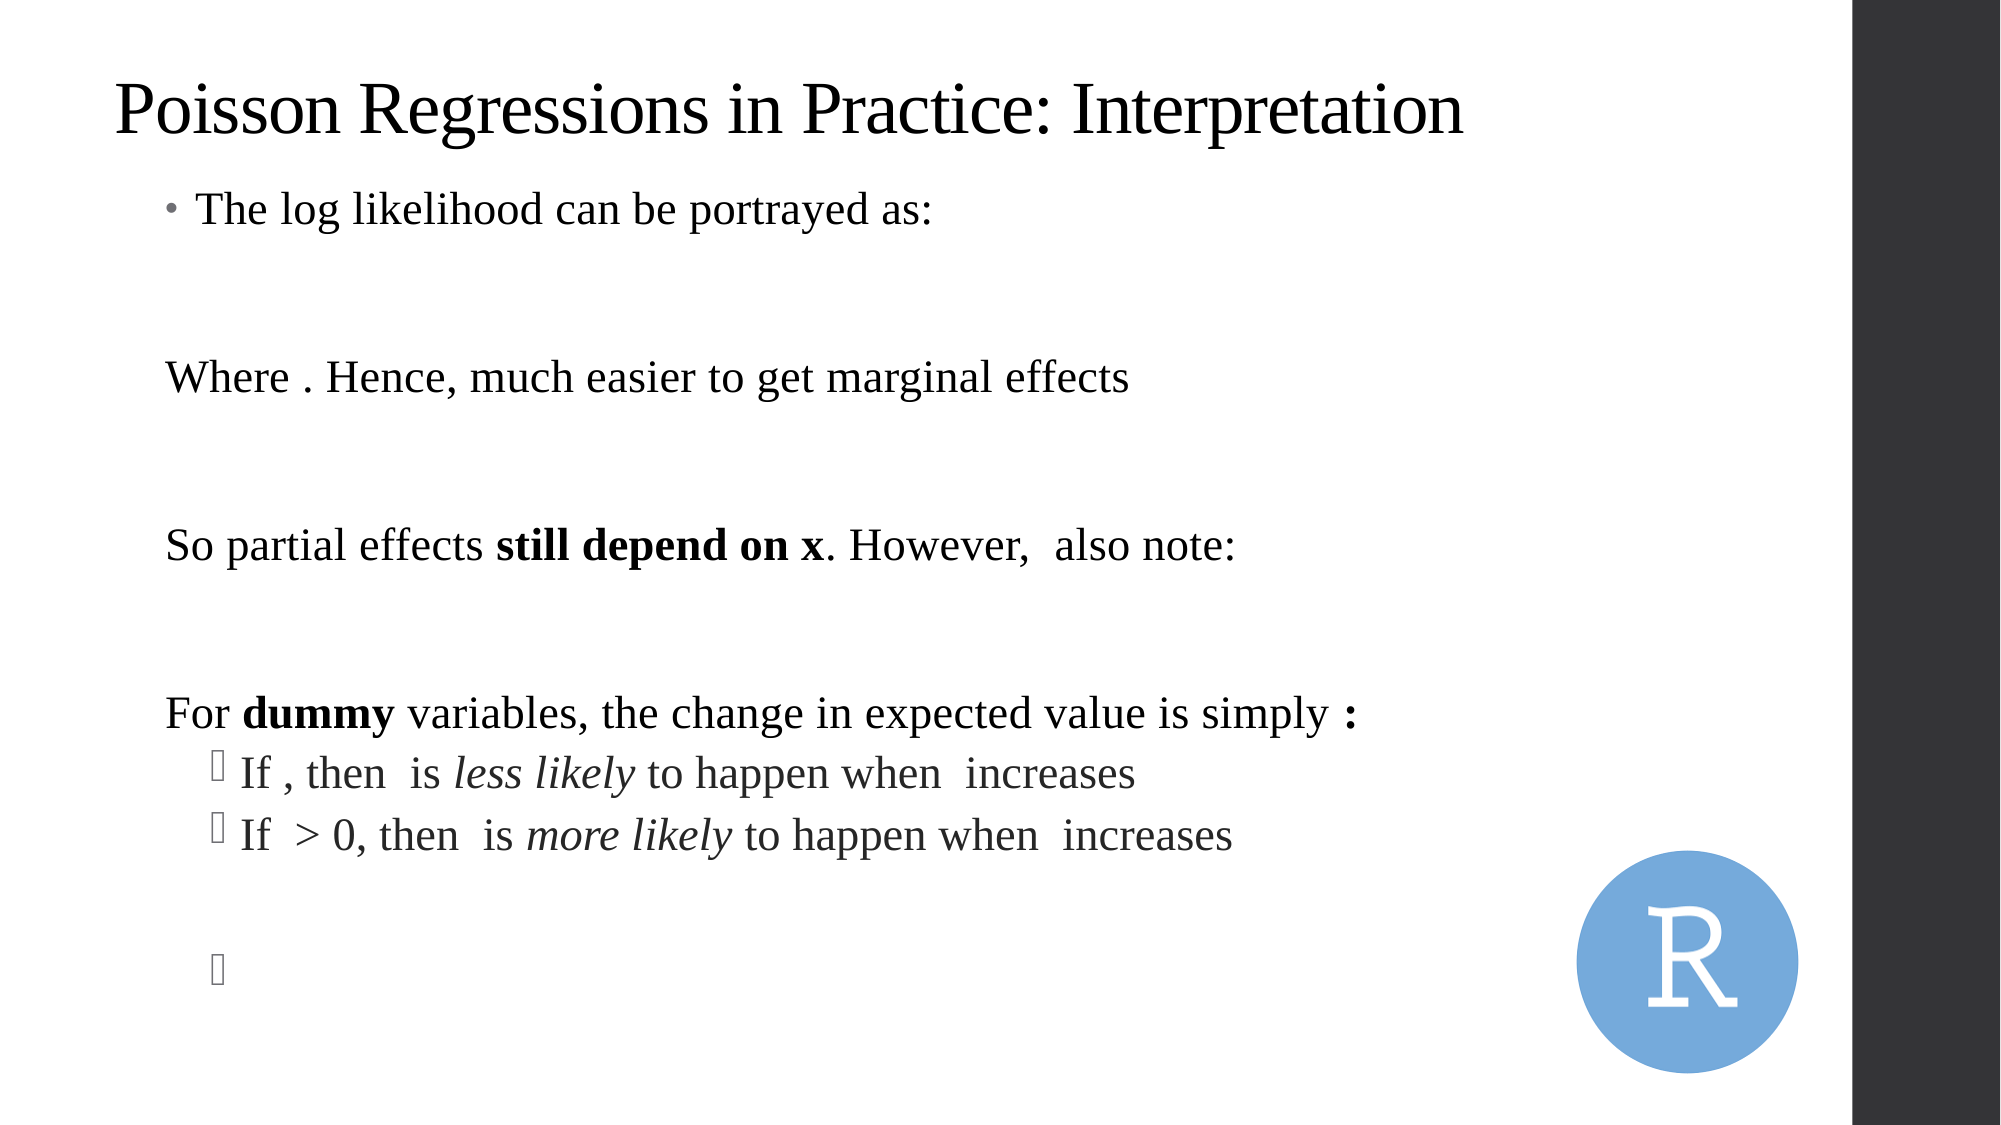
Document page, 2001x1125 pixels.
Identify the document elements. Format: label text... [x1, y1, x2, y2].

picture [1574, 849, 1801, 1076]
title Poisson Regressions in Practice: Interpretation [99, 55, 1813, 158]
